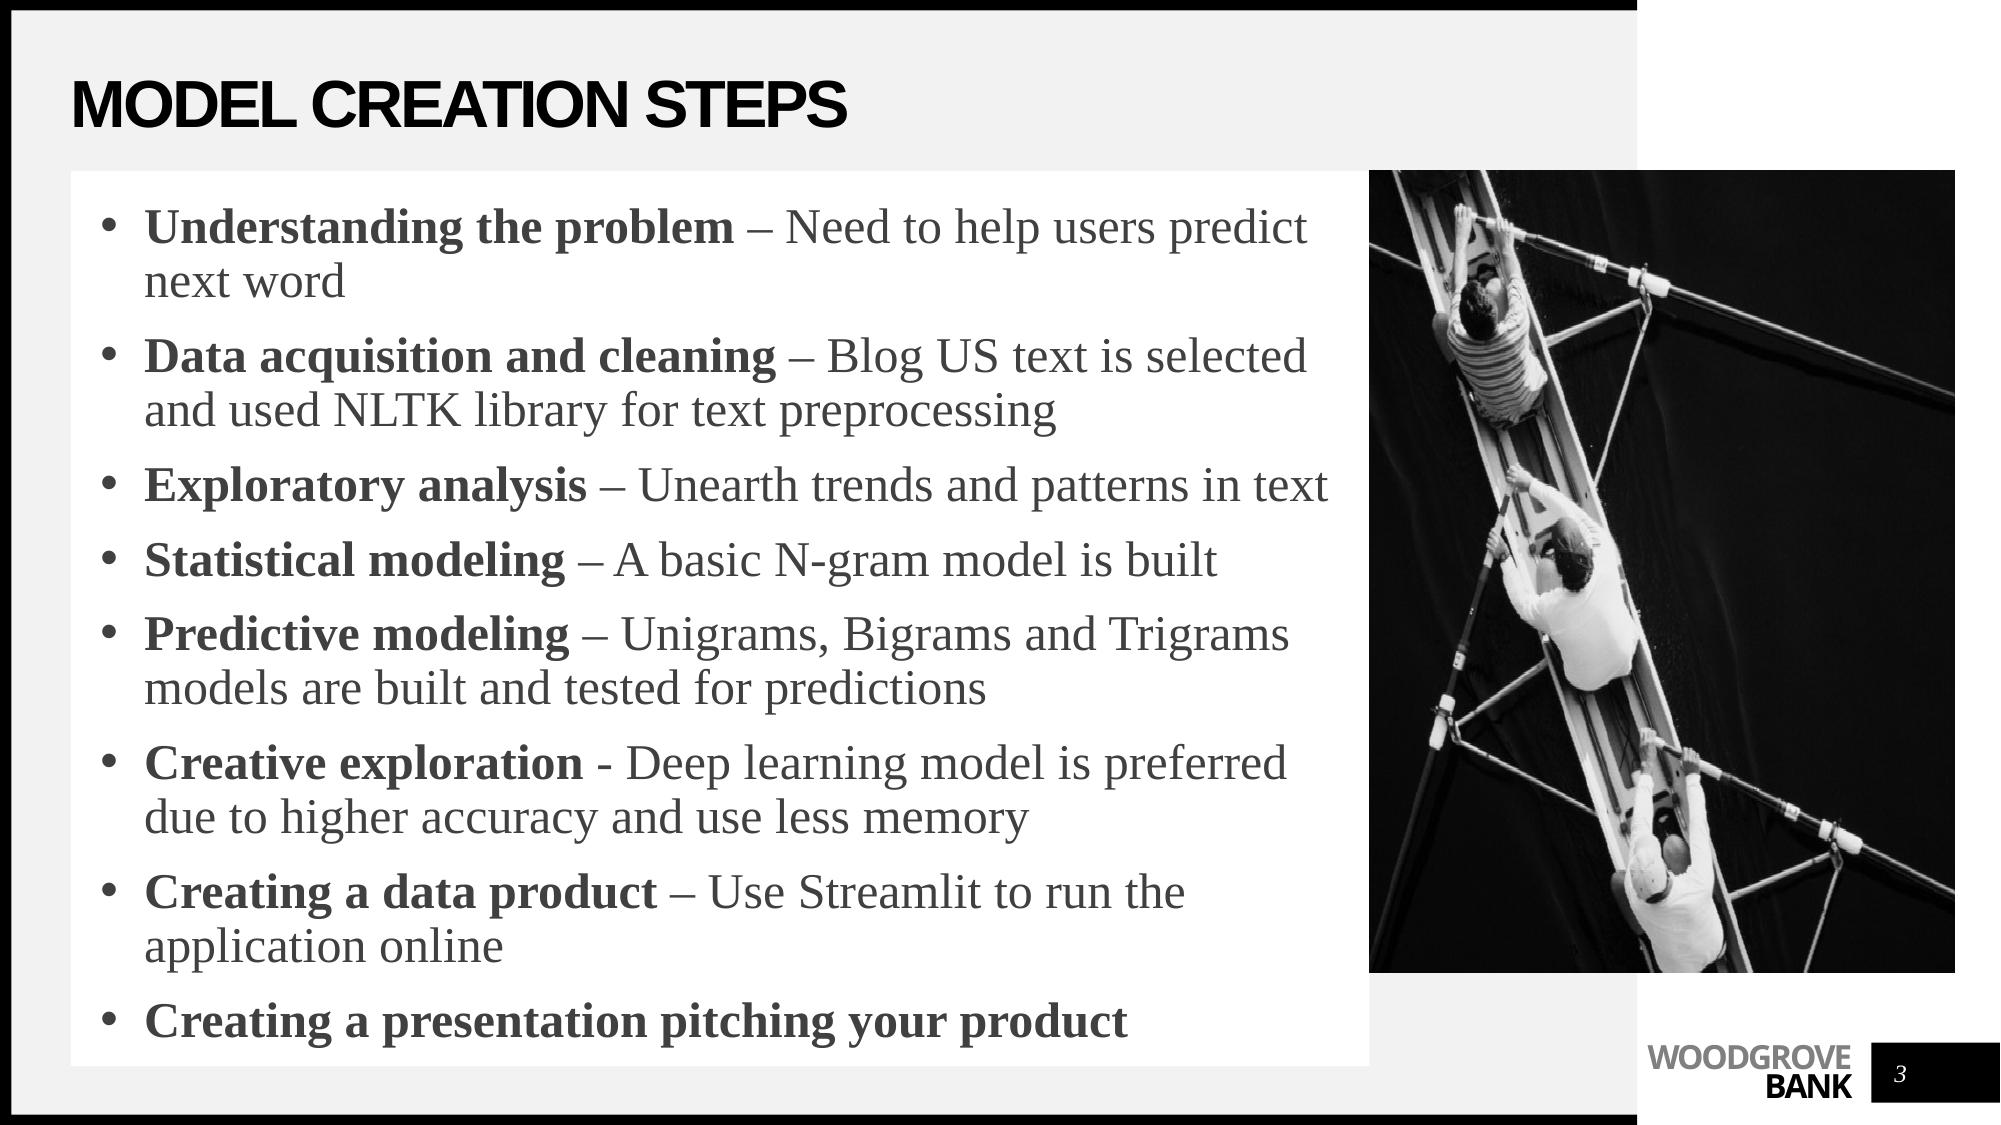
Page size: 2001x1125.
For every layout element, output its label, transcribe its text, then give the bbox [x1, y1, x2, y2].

title Model creation steps [70, 70, 1569, 142]
slide_number 3 [1877, 1050, 1924, 1096]
picture [1369, 170, 1955, 973]
list Understanding the problem – Need to help users predict next word Data acquisition and cleaning – Blog US text is selected and used NLTK library for text preprocessing Exploratory analysis – Unearth trends and patterns in text Statistical modeling – A basic N-gram model is built Predictive modeling – Unigrams, Bigrams and Trigrams models are built and tested for predictions Creative exploration - Deep learning model is preferred due to higher accuracy and use less memory Creating a data product – Use Streamlit to run the application online Creating a presentation pitching your product [70, 170, 1370, 1067]
